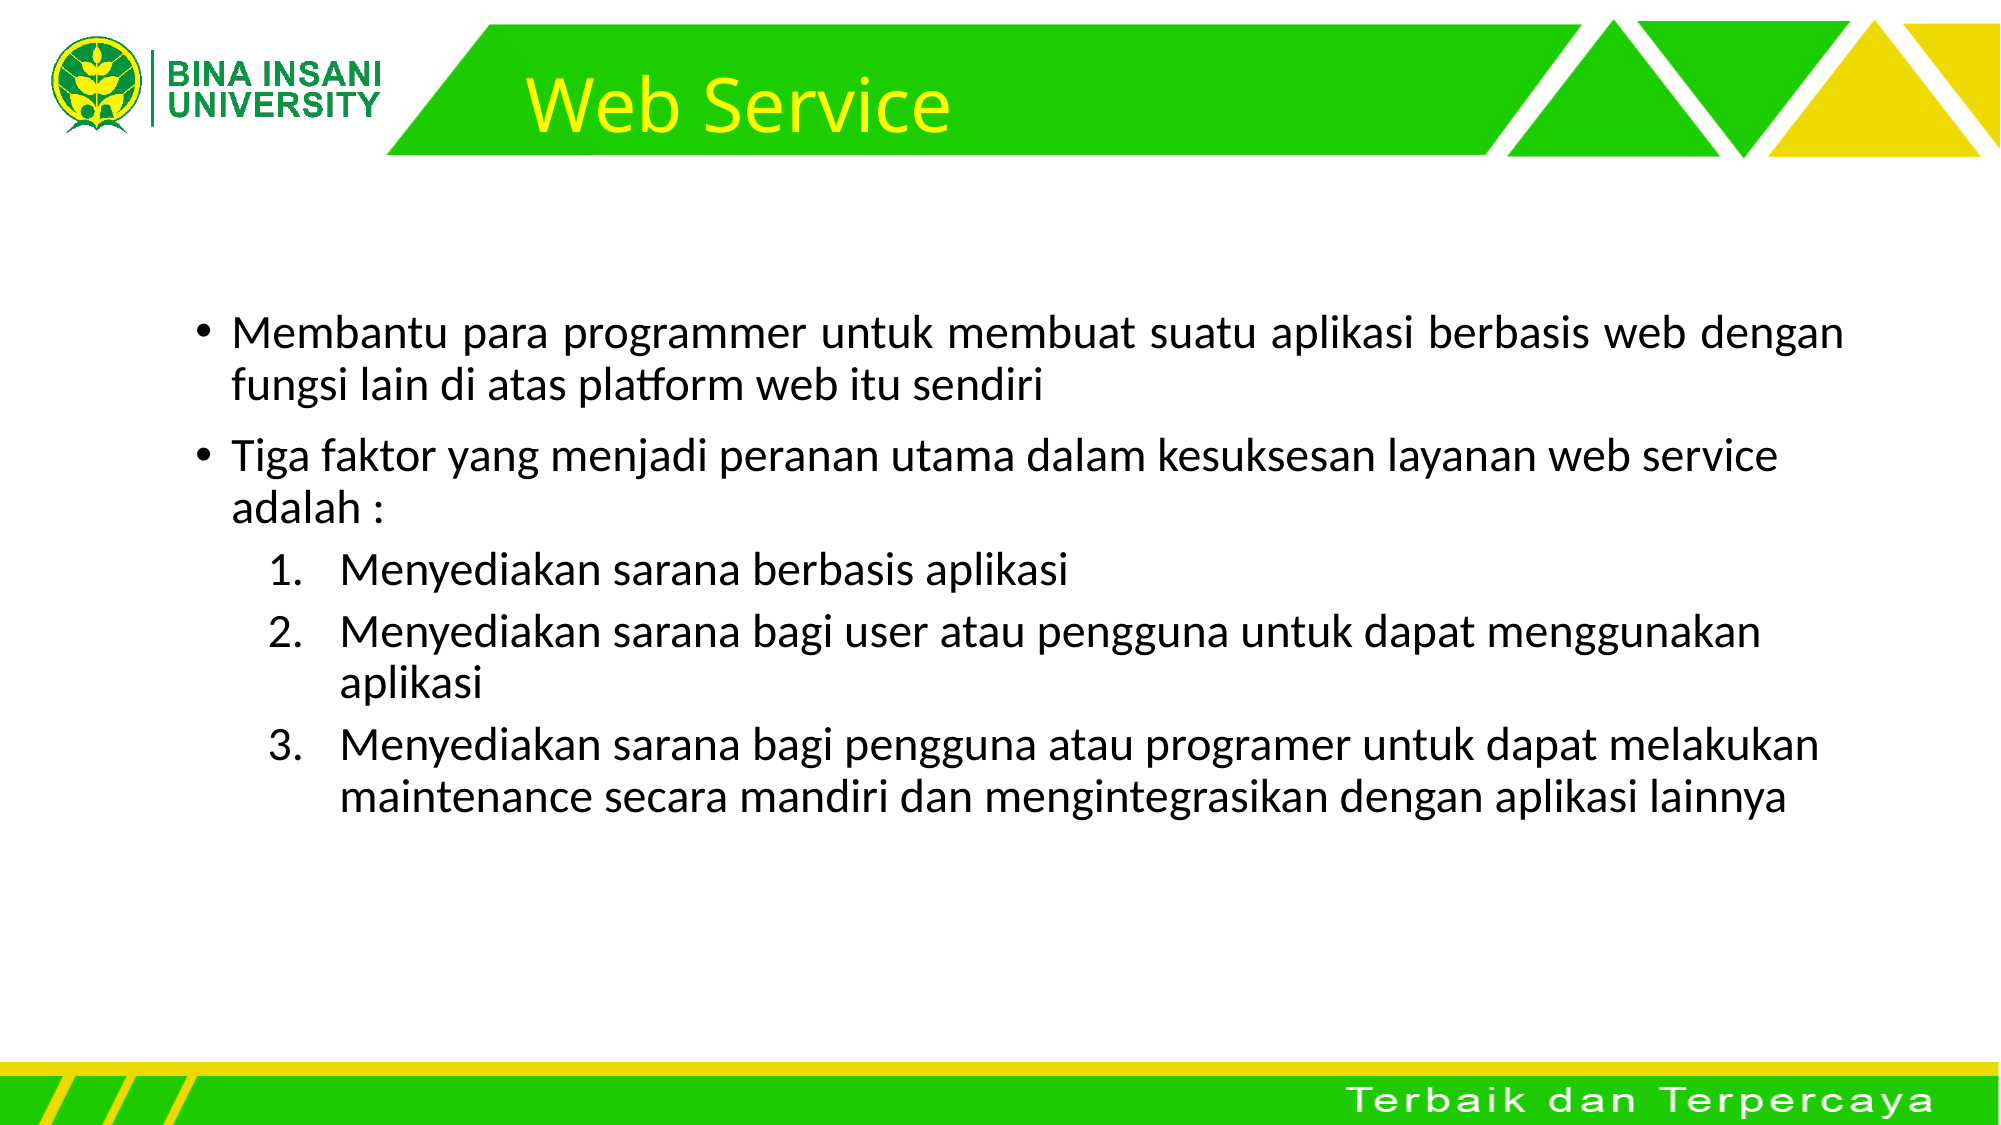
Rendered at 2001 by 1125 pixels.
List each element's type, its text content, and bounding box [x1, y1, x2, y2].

picture [0, 0, 2000, 1125]
list Membantu para programmer untuk membuat suatu aplikasi berbasis web dengan fungsi lain di atas platform web itu sendiri Tiga faktor yang menjadi peranan utama dalam kesuksesan layanan web service adalah : Menyediakan sarana berbasis aplikasi Menyediakan sarana bagi user atau pengguna untuk dapat menggunakan aplikasi Menyediakan sarana bagi pengguna atau programer untuk dapat melakukan maintenance secara mandiri dan mengintegrasikan dengan aplikasi lainnya [180, 299, 1863, 866]
title Web Service [510, 59, 1863, 157]
